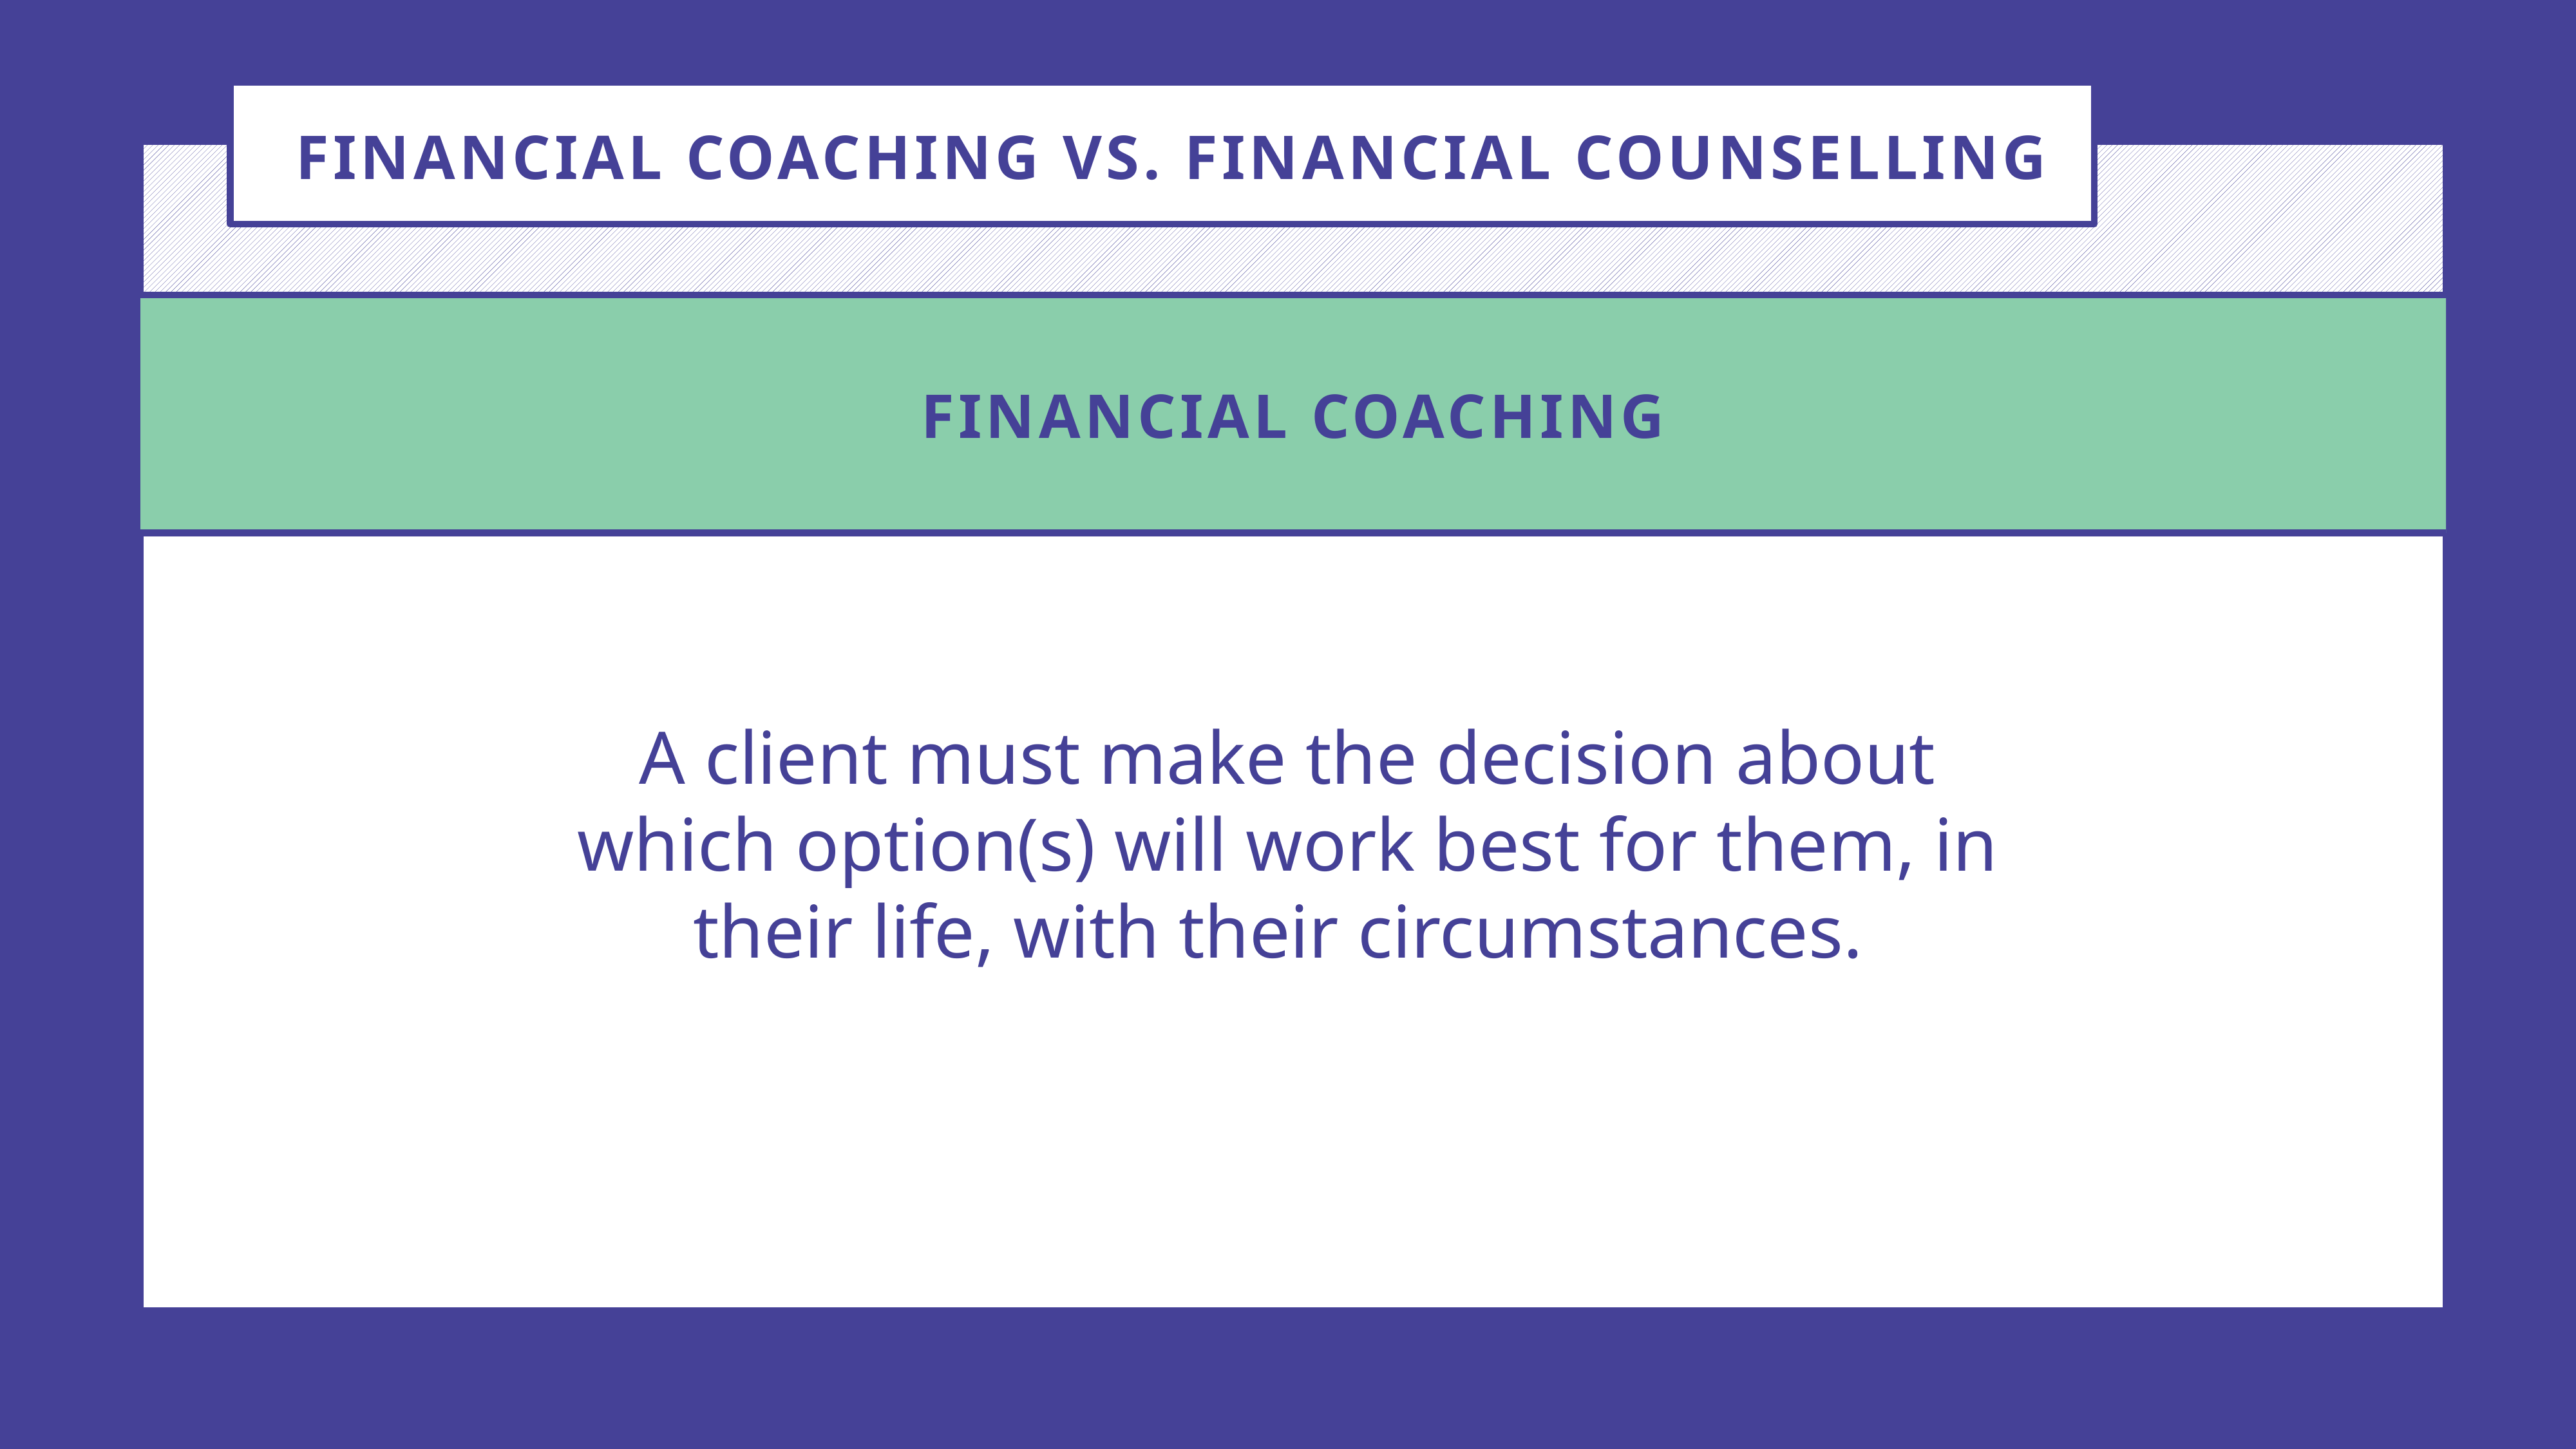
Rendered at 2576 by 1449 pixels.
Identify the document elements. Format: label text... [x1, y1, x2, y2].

text_box [139, 535, 2447, 1312]
text_box FINANCIAL COACHING [140, 374, 2447, 464]
text_box A client must make the decision about which option(s) will work best for them, in their life, with their circumstances. [564, 706, 2012, 978]
text_box [139, 140, 2447, 296]
text_box FINANCIAL COACHING VS. FINANCIAL COUNSELLING [286, 115, 2188, 205]
text_box [229, 80, 2096, 225]
text_box [139, 296, 2447, 535]
